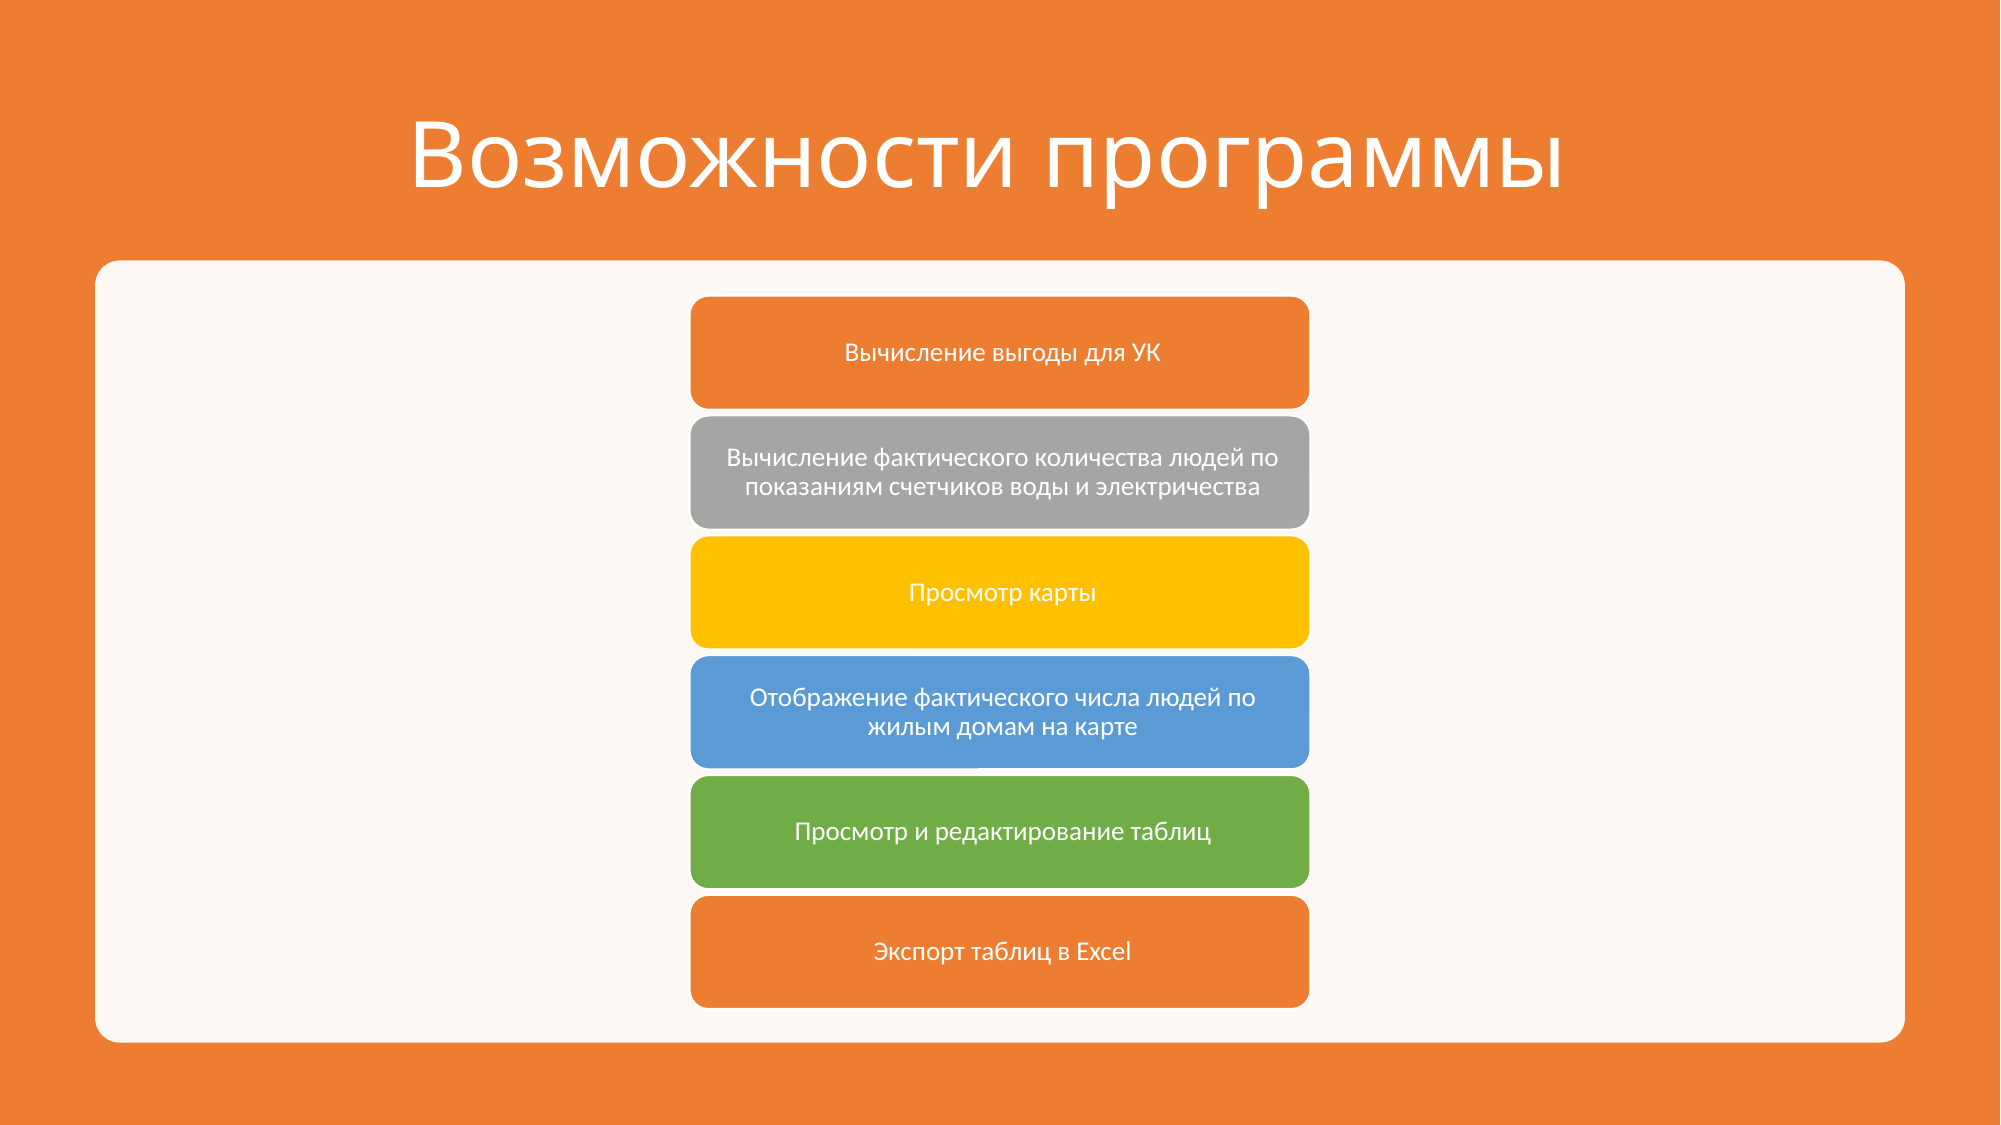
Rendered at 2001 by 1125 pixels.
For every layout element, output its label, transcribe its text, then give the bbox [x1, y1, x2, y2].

text_box [0, 0, 2000, 1125]
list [137, 295, 1863, 1010]
title Возможности программы [137, 75, 1863, 241]
text_box [94, 259, 1906, 1044]
